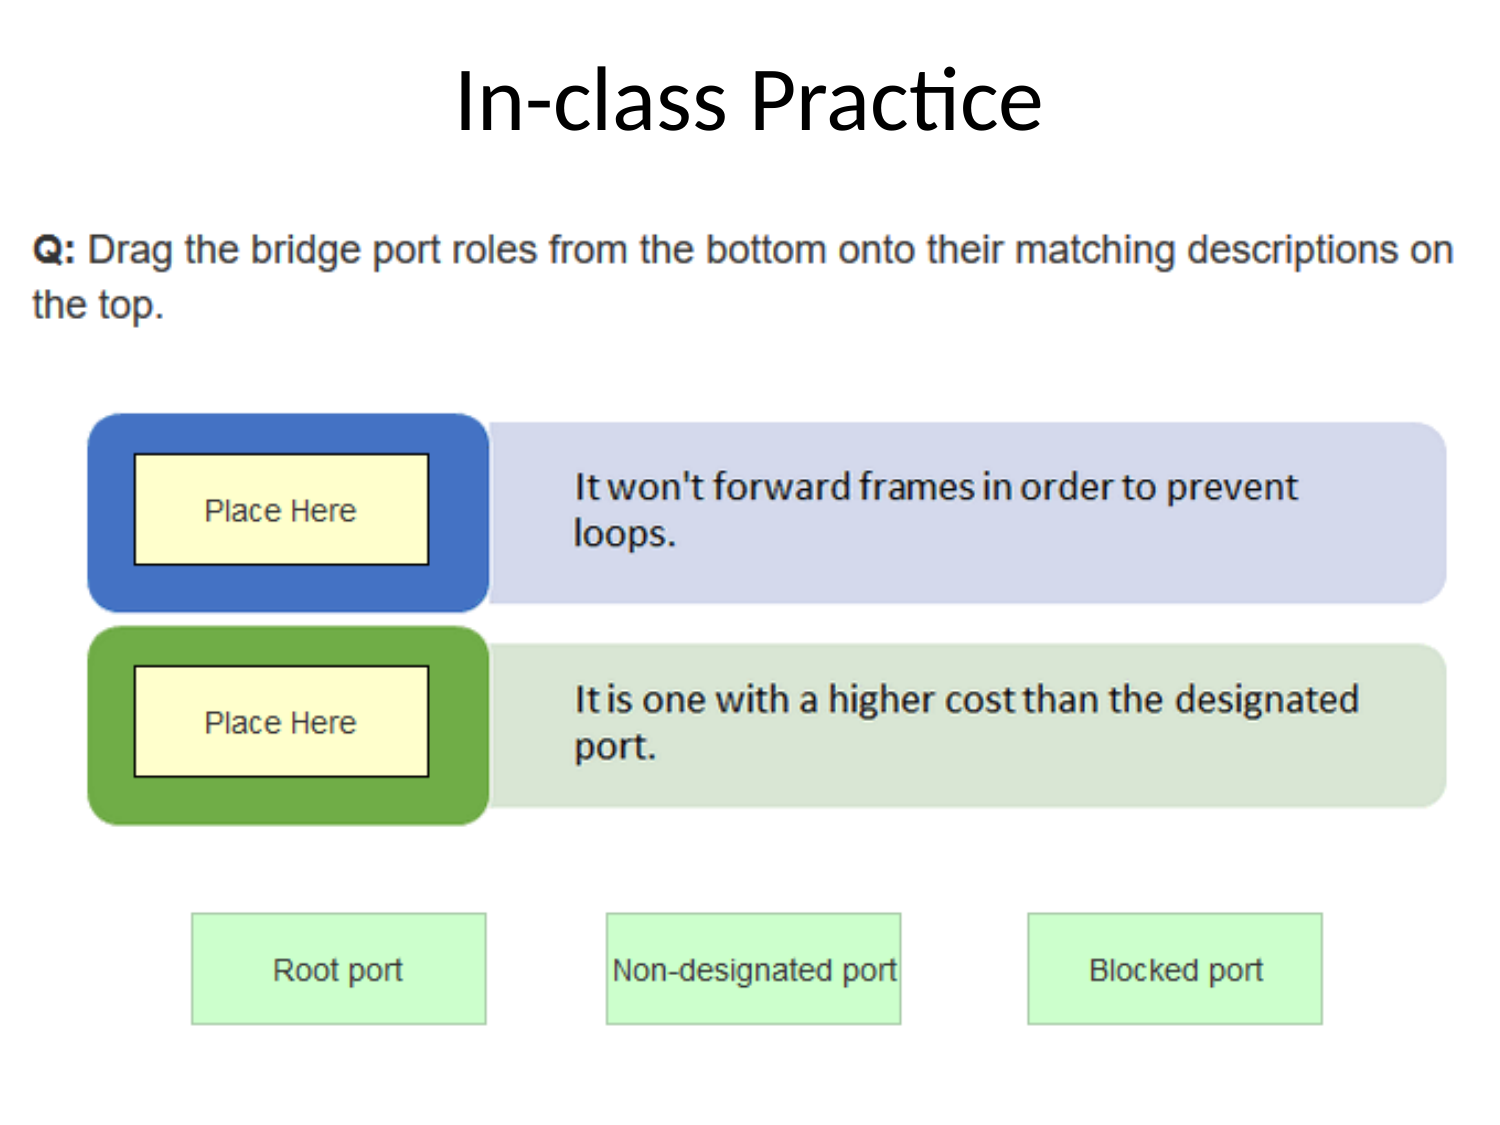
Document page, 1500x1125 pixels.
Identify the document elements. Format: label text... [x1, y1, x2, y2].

title In-class Practice [75, 0, 1425, 188]
picture [24, 224, 1467, 1039]
